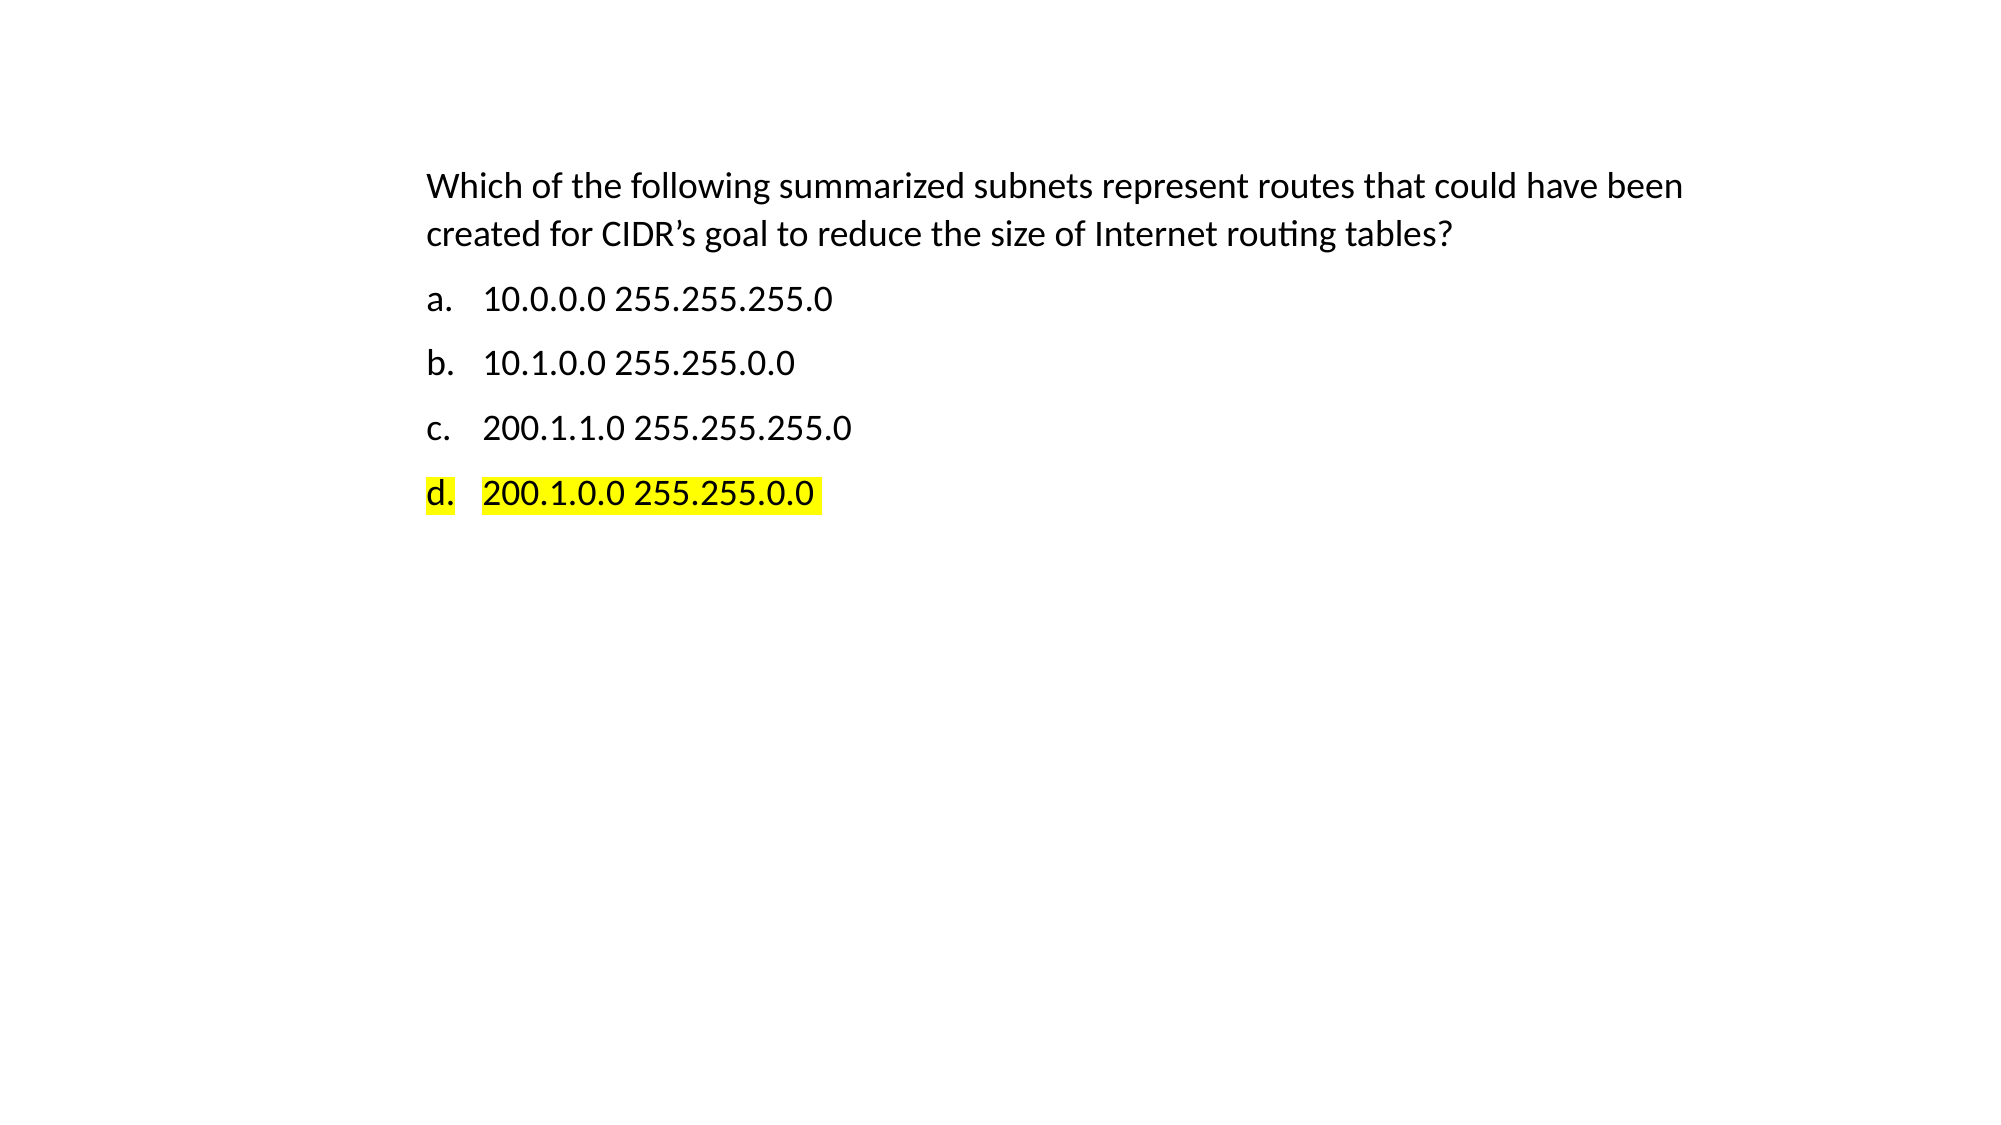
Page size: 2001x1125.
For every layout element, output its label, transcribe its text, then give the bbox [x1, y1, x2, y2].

text_box Which of the following summarized subnets represent routes that could have been created for CIDR’s goal to reduce the size of Internet routing tables? 10.0.0.0 255.255.255.0 10.1.0.0 255.255.0.0 200.1.1.0 255.255.255.0 200.1.0.0 255.255.0.0 [411, 150, 1751, 521]
